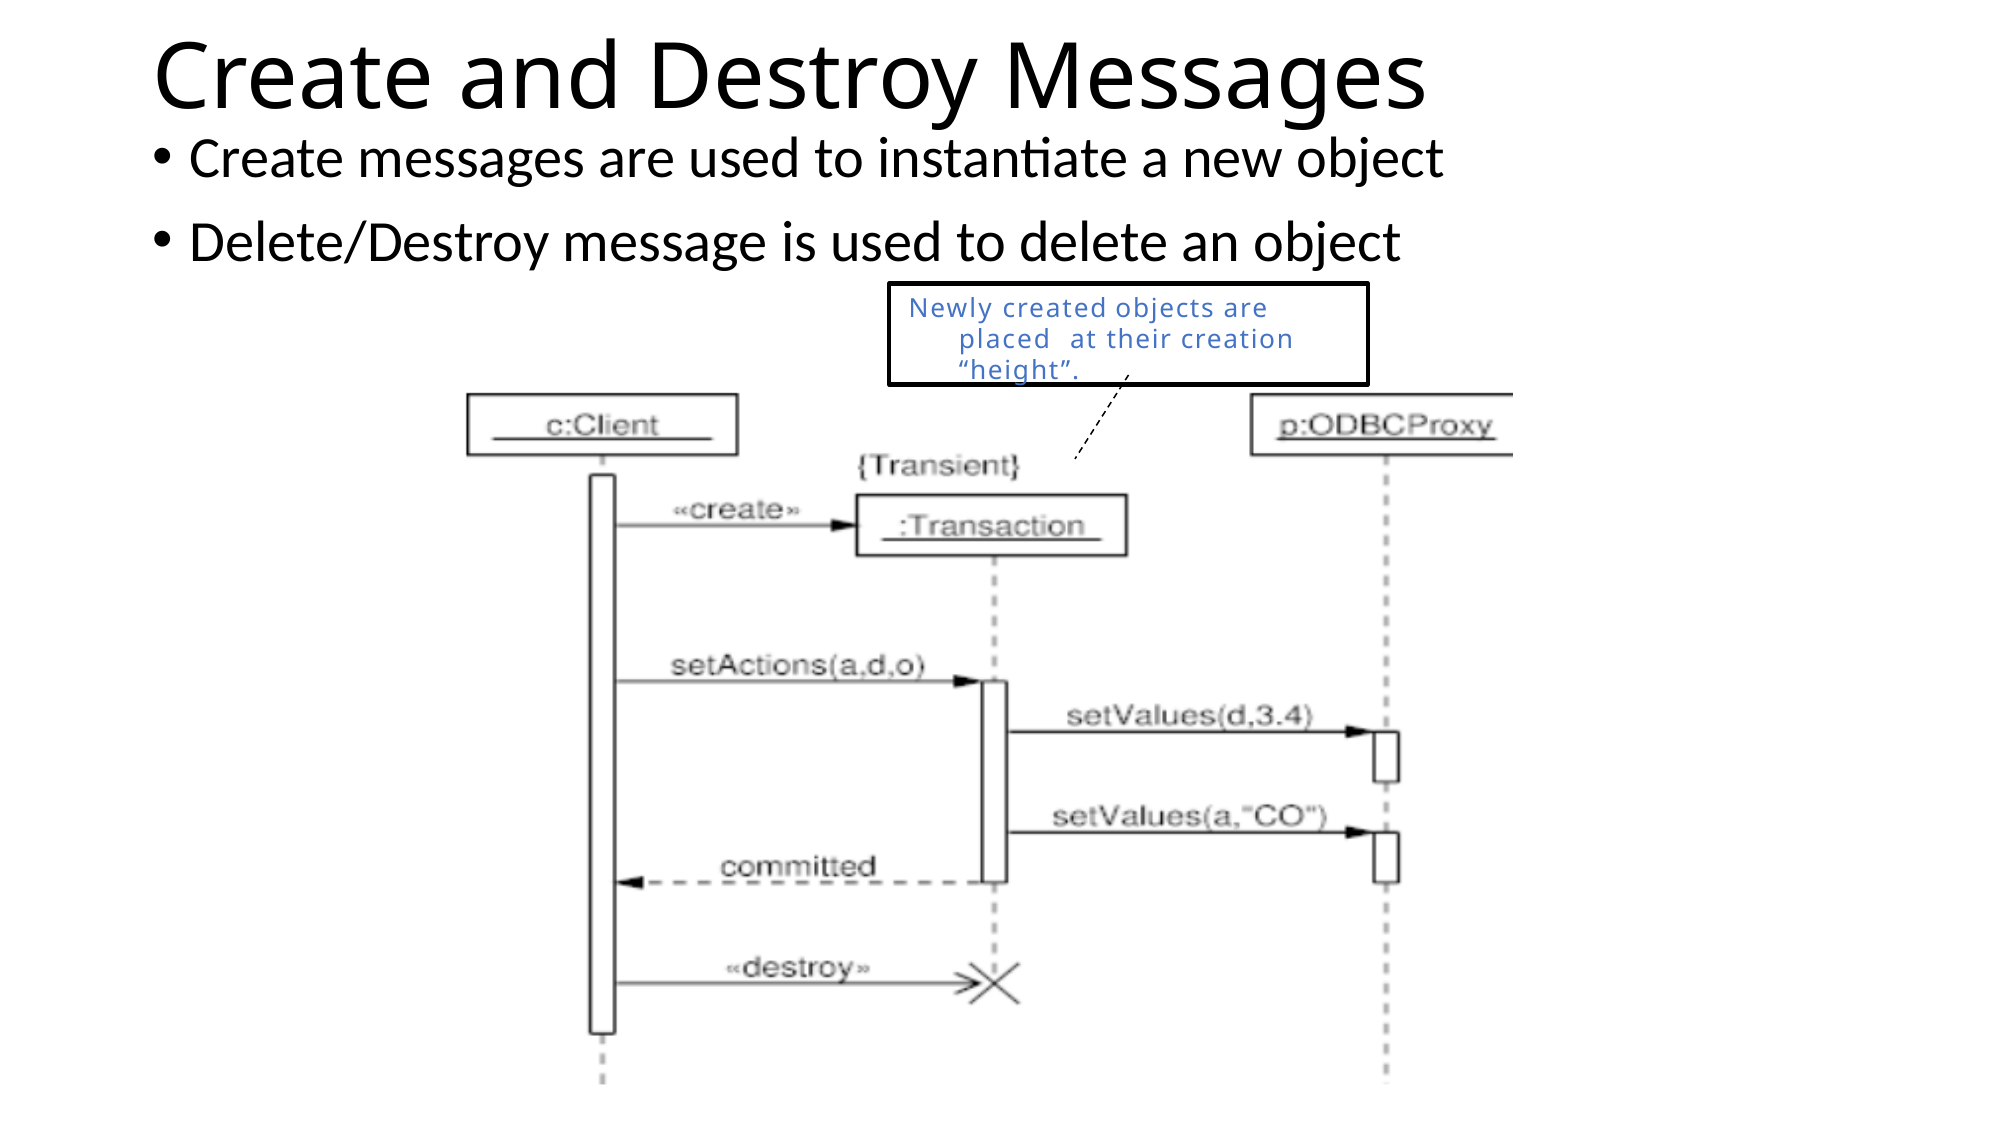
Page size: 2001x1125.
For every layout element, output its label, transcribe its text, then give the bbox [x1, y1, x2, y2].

list Create messages are used to instantiate a new object Delete/Destroy message is used to delete an object [137, 119, 1863, 1014]
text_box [1074, 374, 1129, 459]
picture [455, 369, 1513, 1109]
text_box Newly created objects are placed at their creation “height”. [889, 283, 1369, 369]
title Create and Destroy Messages [137, 16, 1863, 119]
